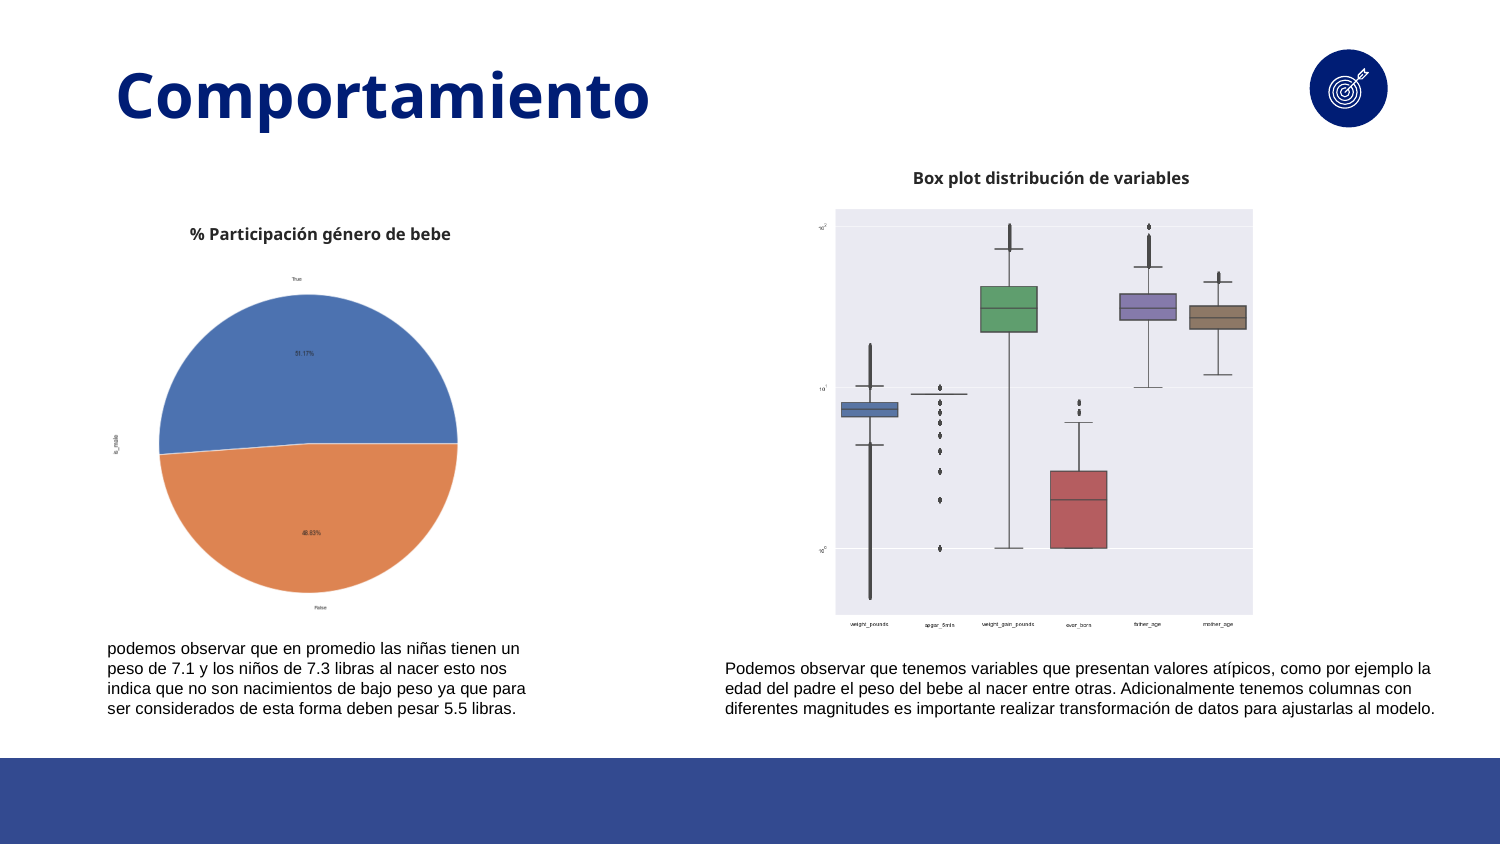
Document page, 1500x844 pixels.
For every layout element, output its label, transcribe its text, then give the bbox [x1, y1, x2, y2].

picture [818, 205, 1266, 631]
text_box Box plot distribución de variables [837, 108, 1265, 205]
text_box Podemos observar que tenemos variables que presentan valores atípicos, como por ejemplo la edad del padre el peso del bebe al nacer entre otras. Adicionalmente tenemos columnas con diferentes magnitudes es importante realizar transformación de datos para ajustarlas al modelo. [710, 650, 1461, 726]
text_box podemos observar que en promedio las niñas tienen un peso de 7.1 y los niños de 7.3 libras al nacer esto nos indica que no son nacimientos de bajo peso ya que para ser considerados de esta forma deben pesar 5.5 libras. [92, 630, 549, 726]
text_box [1309, 49, 1388, 128]
title Comportamiento [100, 41, 1365, 136]
picture [92, 267, 486, 613]
text_box % Participación género de bebe [107, 165, 535, 304]
